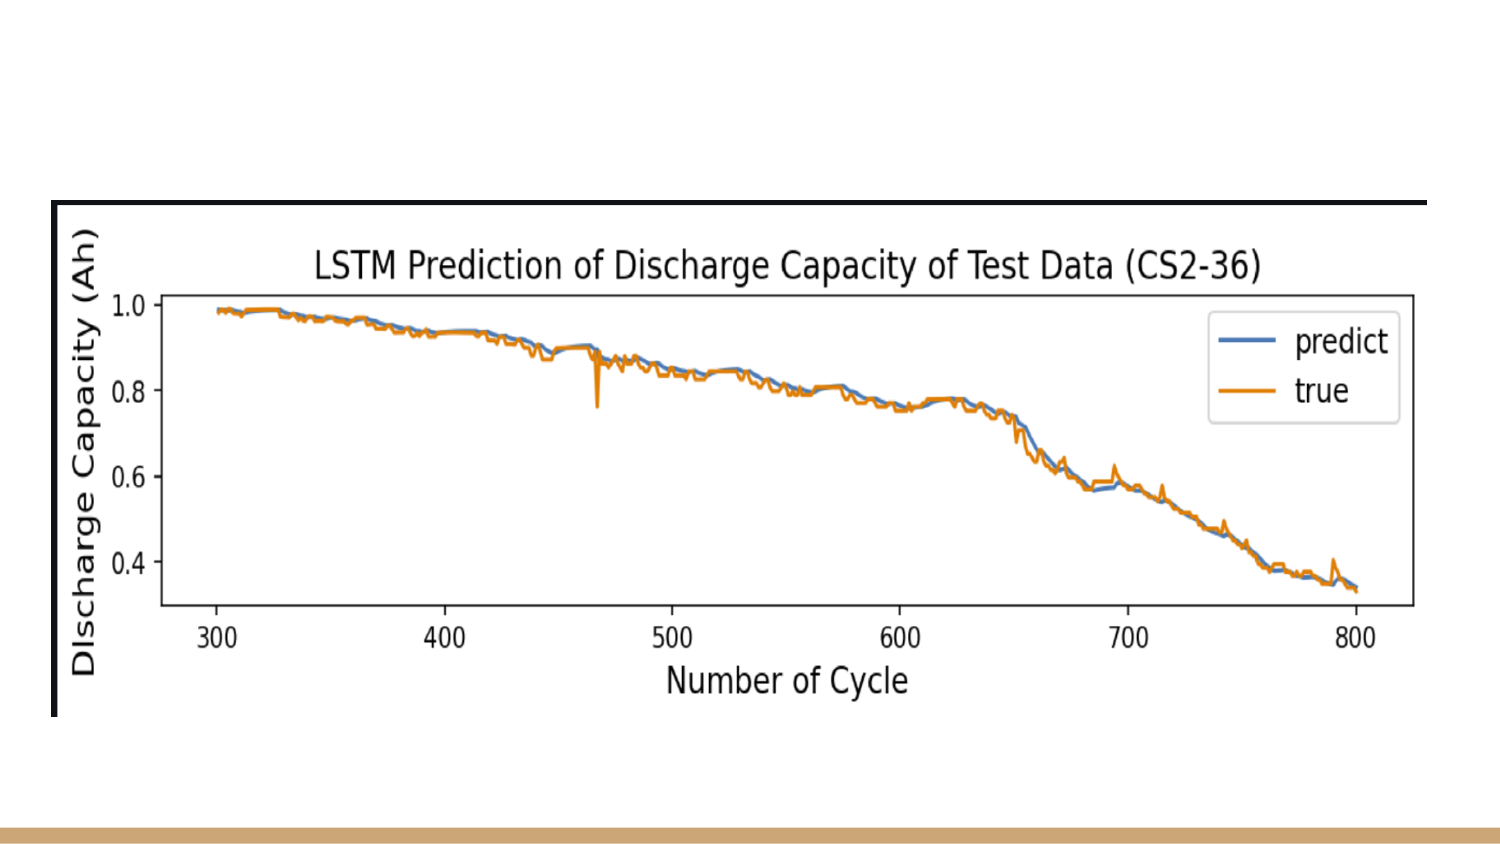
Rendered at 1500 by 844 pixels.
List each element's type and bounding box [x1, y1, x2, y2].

picture [50, 200, 1427, 717]
